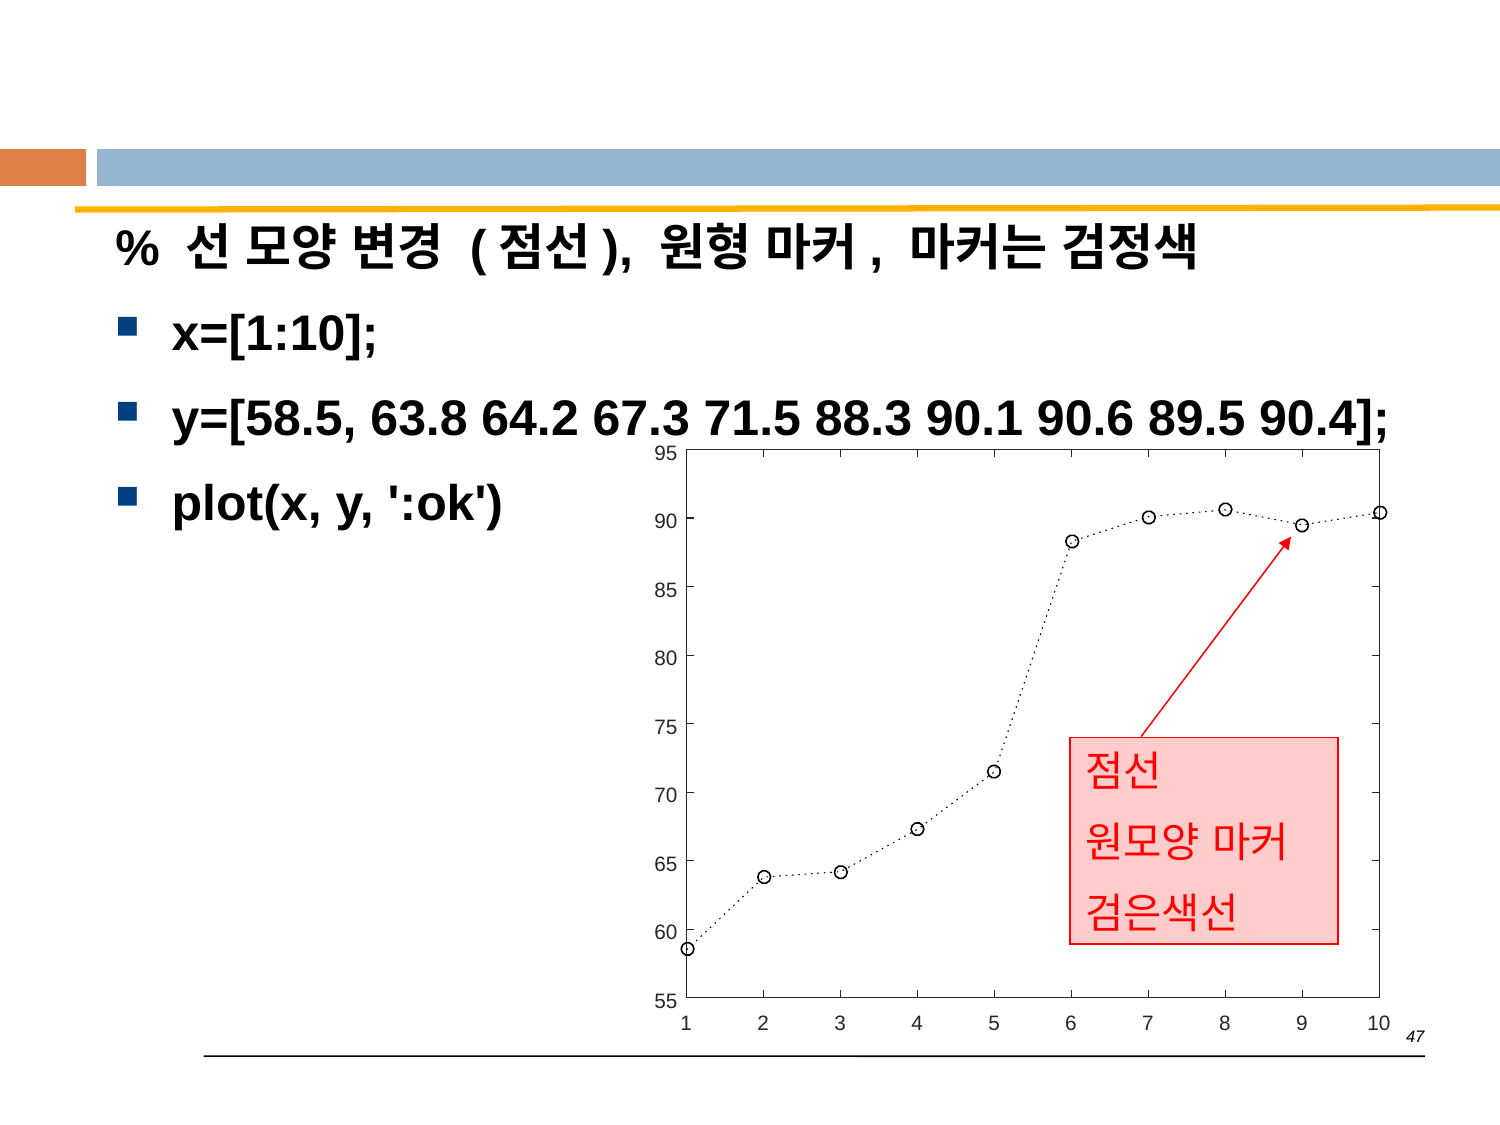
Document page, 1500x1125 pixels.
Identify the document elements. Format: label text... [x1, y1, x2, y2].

picture [569, 399, 1463, 1070]
picture [0, 149, 1500, 186]
list % 선 모양 변경 (점선), 원형 마커, 마커는 검정색 x=[1:10]; y=[58.5, 63.8 64.2 67.3 71.5 88.3 90.1 90.6 89.5 90.4]; plot(x, y, ':ok') [100, 208, 1438, 1035]
